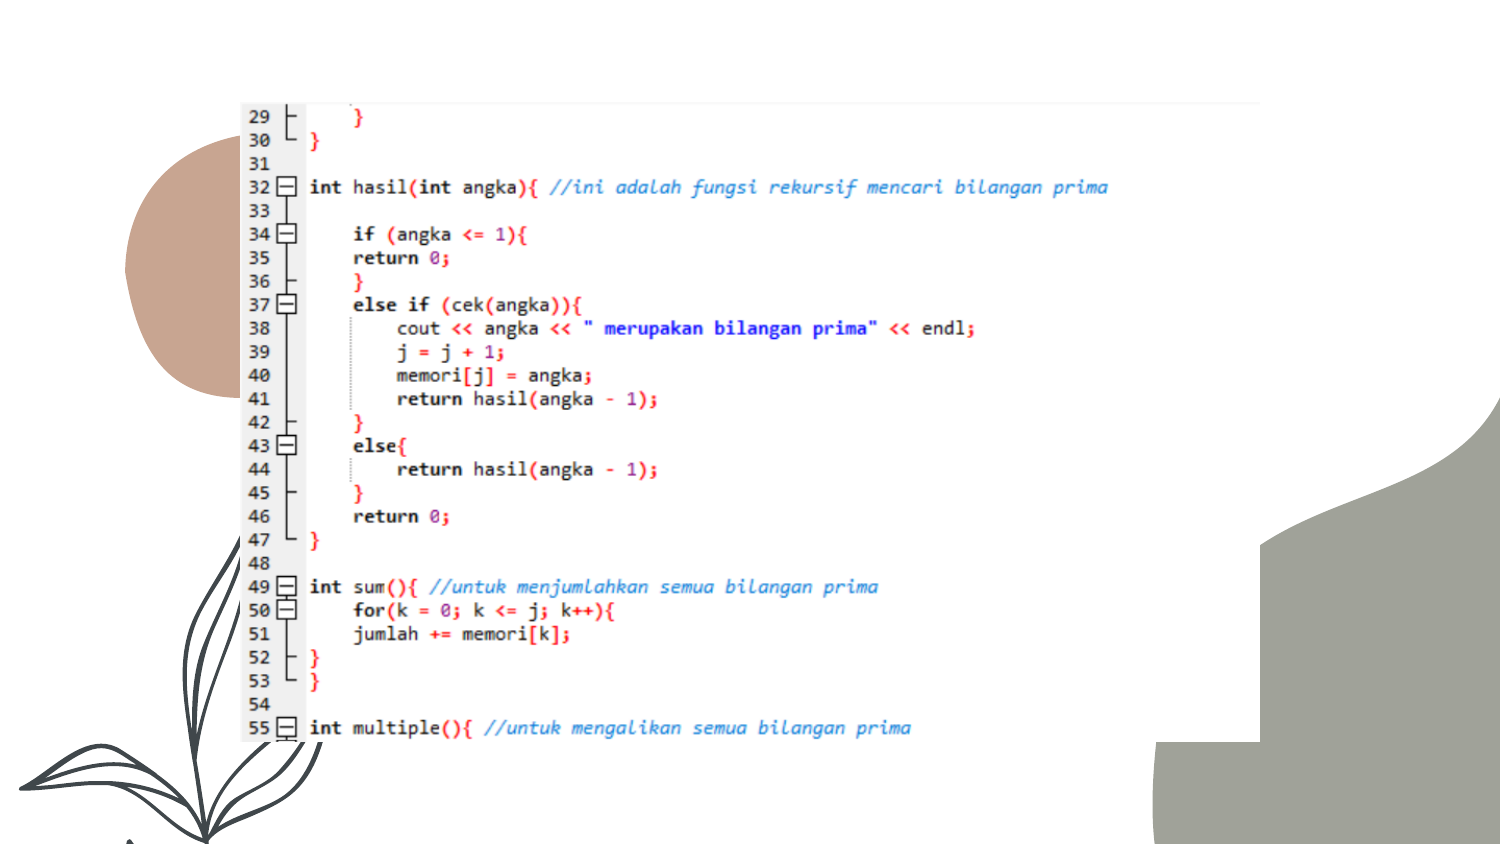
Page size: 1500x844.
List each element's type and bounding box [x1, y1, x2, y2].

picture [239, 102, 1261, 742]
